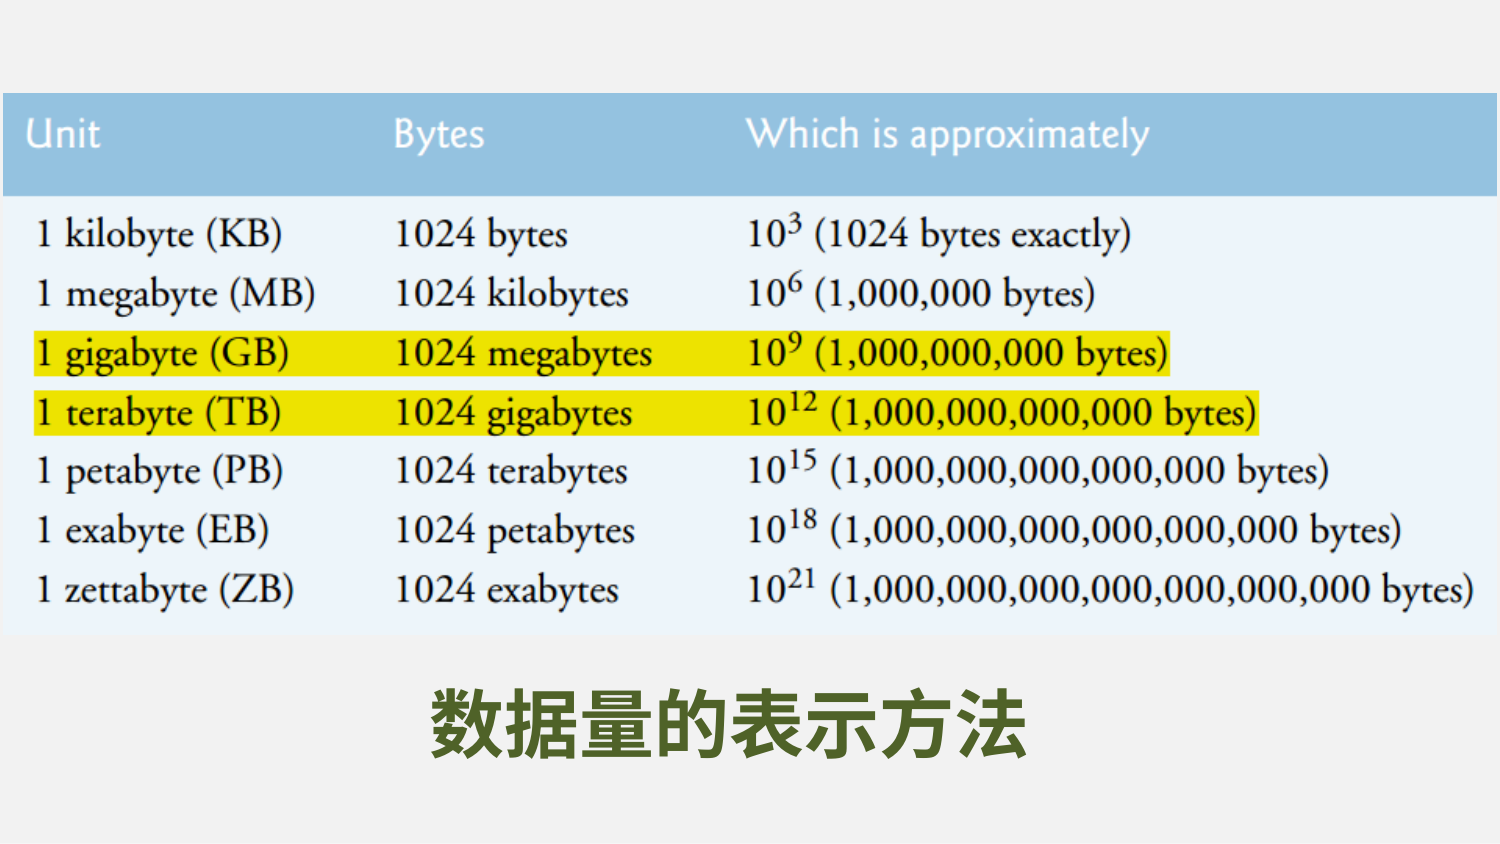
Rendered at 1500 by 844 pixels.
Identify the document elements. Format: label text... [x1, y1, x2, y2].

text_box 数据量的表示方法 [242, 669, 1217, 792]
picture [2, 93, 1498, 635]
